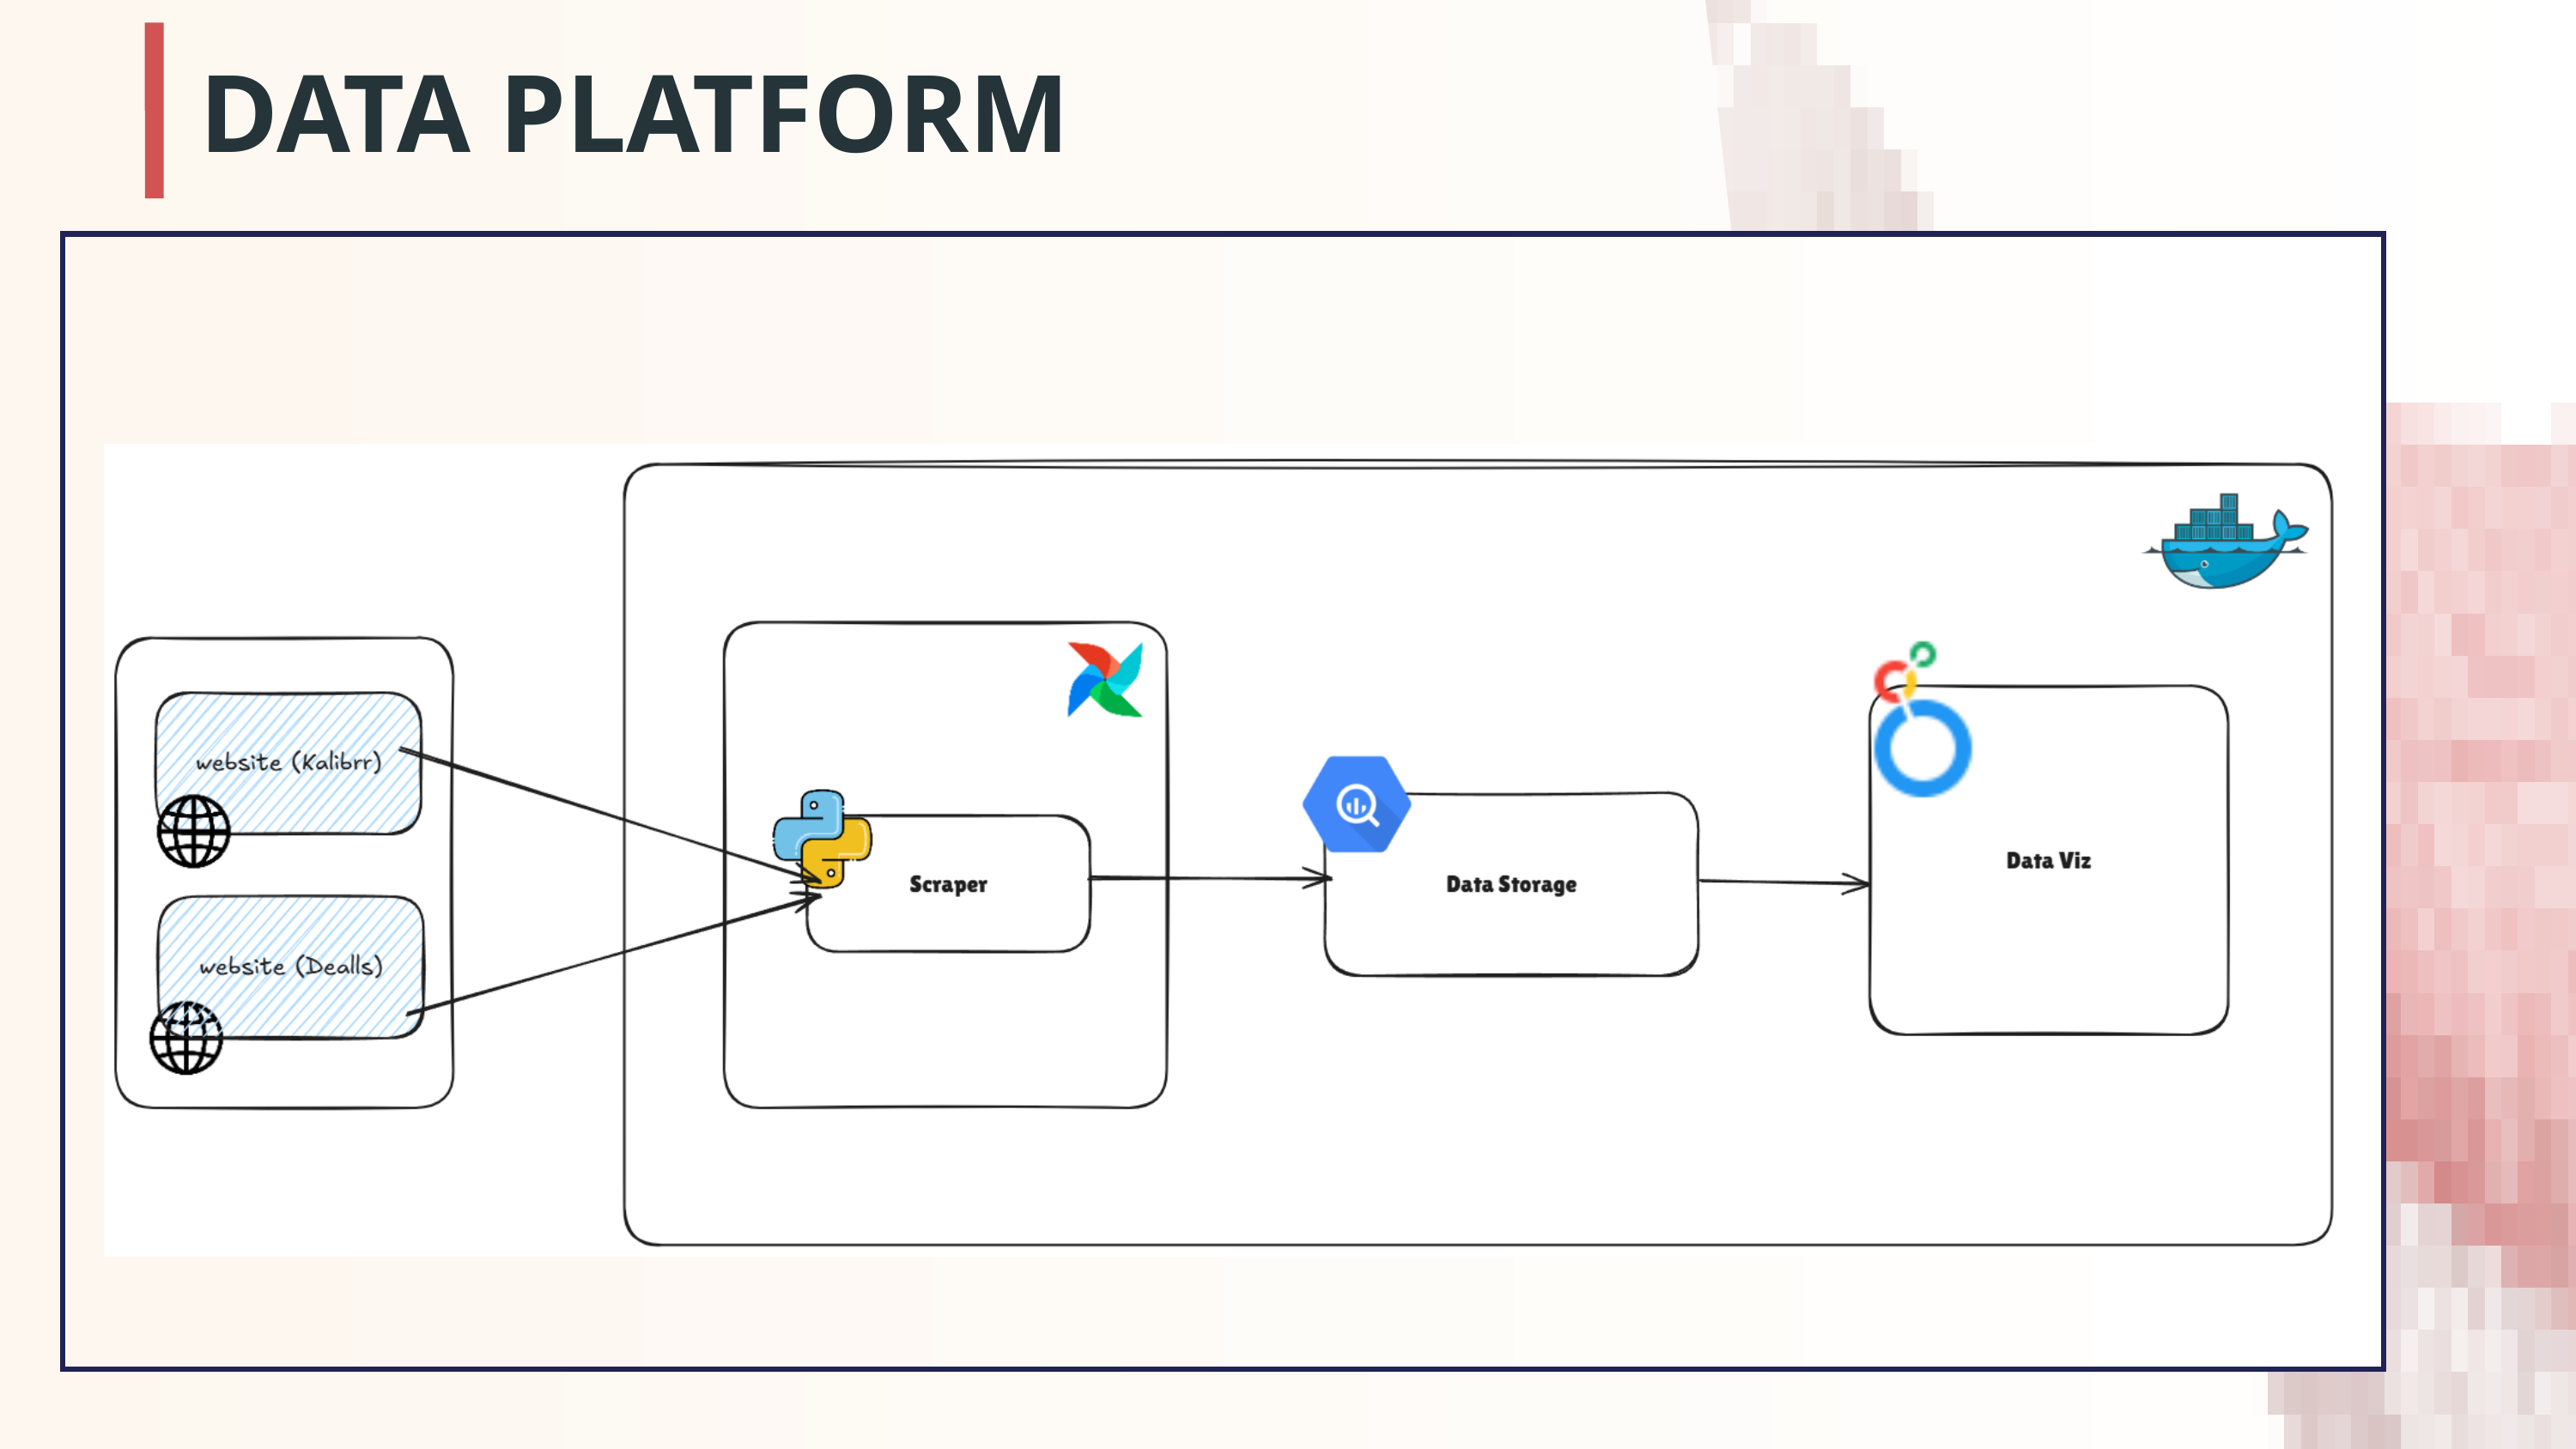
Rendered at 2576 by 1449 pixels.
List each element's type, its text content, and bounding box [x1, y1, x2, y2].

text_box [1705, 0, 2576, 1449]
text_box DATA PLATFORM [199, 45, 1831, 174]
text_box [62, 233, 2385, 1370]
